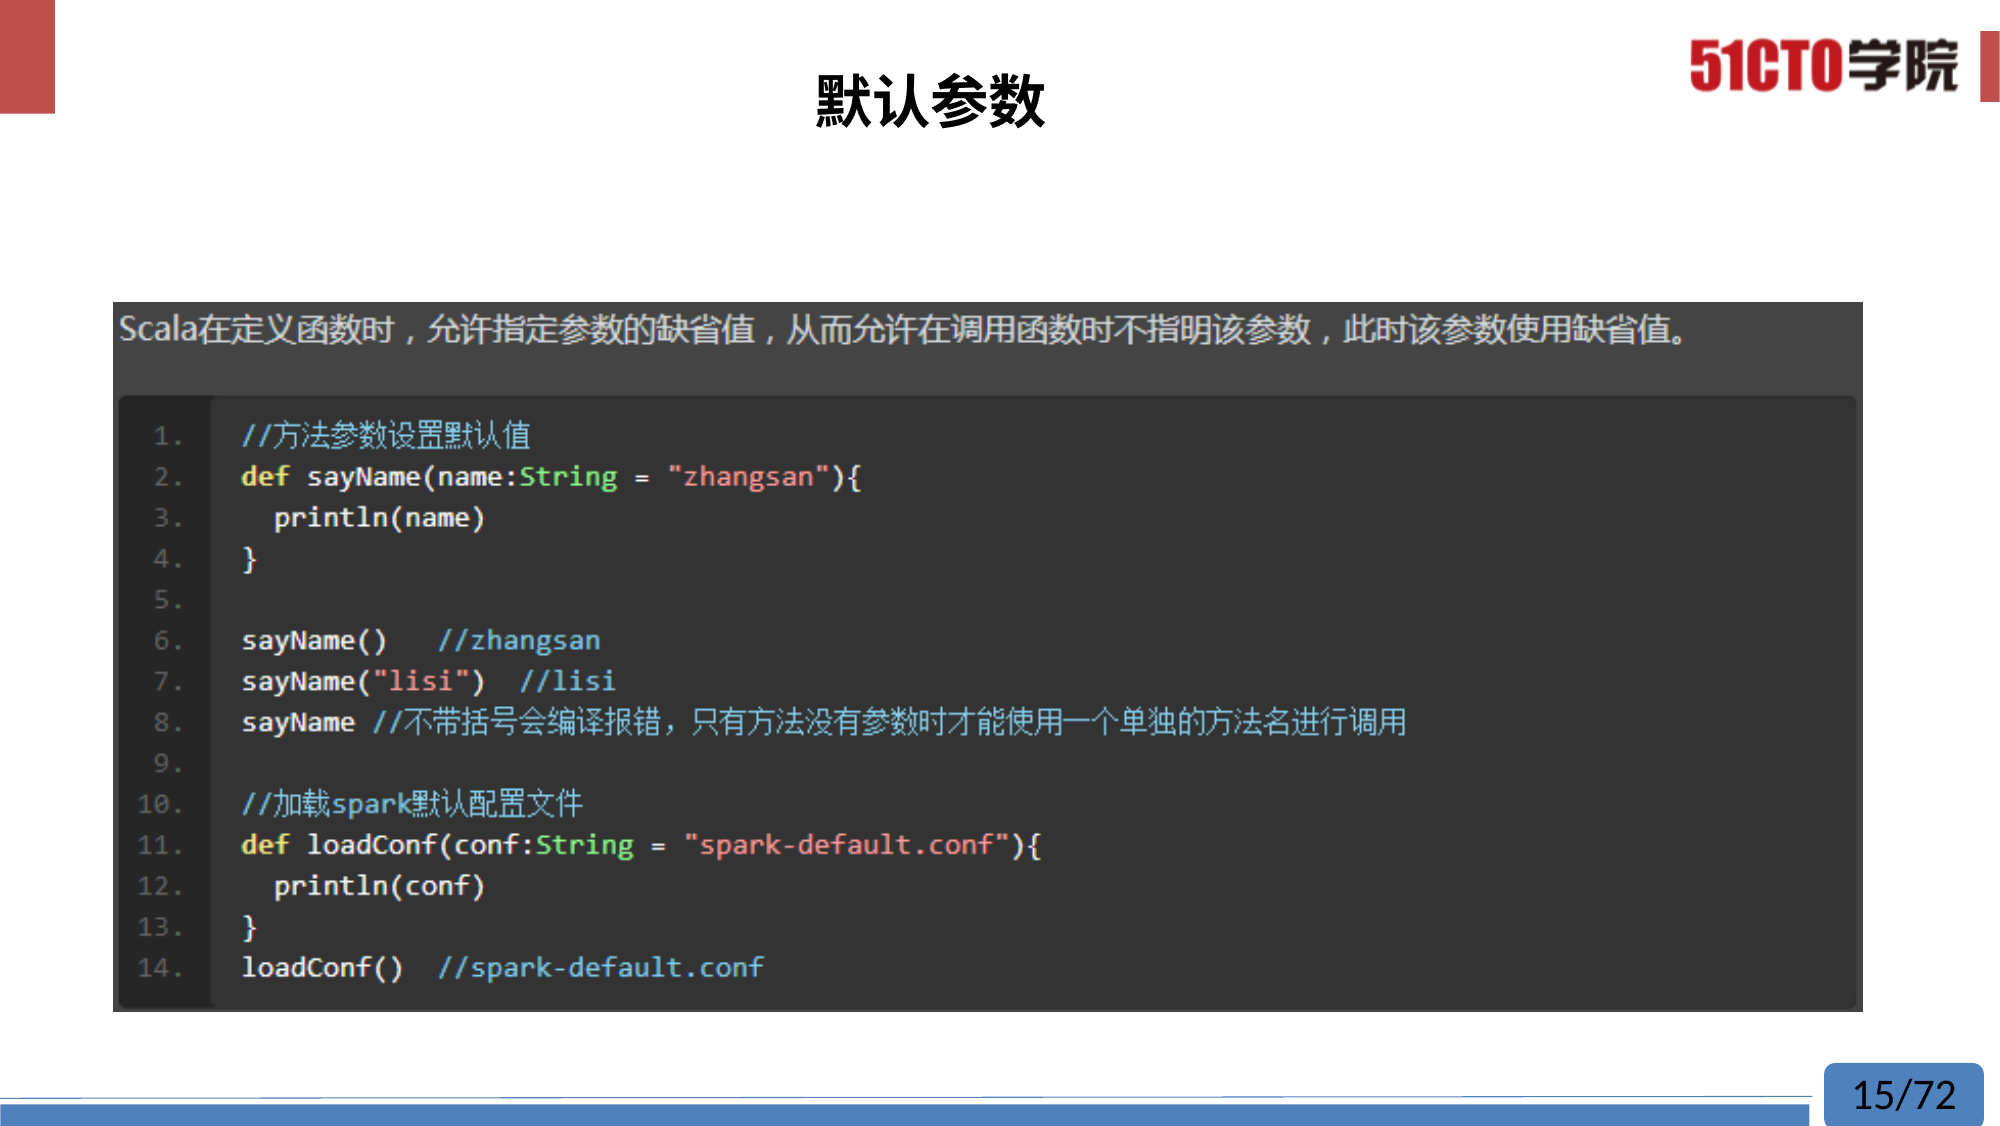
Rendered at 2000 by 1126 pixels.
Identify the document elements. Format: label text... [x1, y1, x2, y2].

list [113, 302, 1863, 1012]
picture [1685, 31, 1964, 99]
title 默认参数 [255, 42, 1606, 167]
